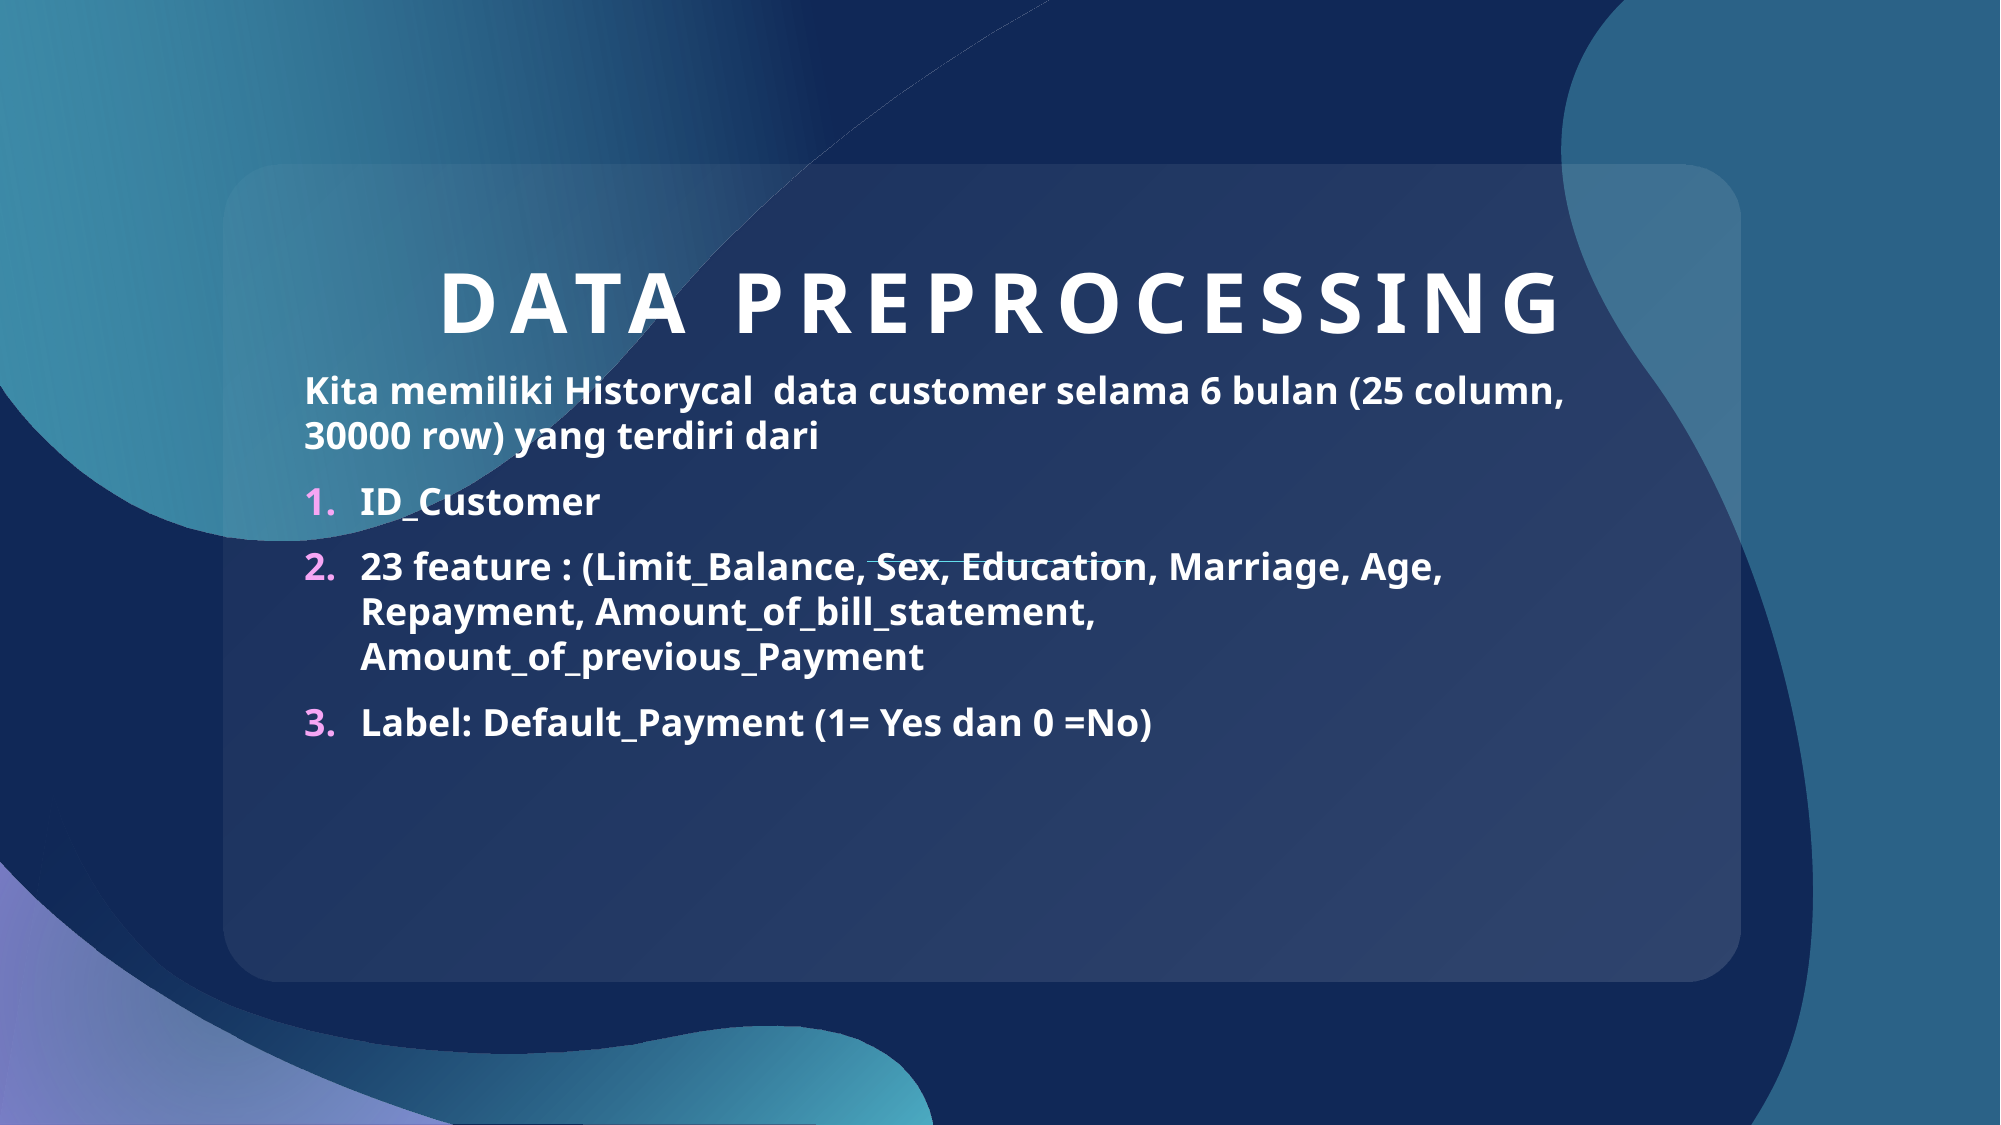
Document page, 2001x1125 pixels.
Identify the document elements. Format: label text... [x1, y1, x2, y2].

title DATA PREPROCESSING [365, 183, 1635, 359]
subtitle Kita memiliki Historycal data customer selama 6 bulan (25 column, 30000 row) yang terdiri dari ID_Customer 23 feature : (Limit_Balance, Sex, Education, Marriage, Age, Repayment, Amount_of_bill_statement, Amount_of_previous_Payment Label: Default_Payment (1= Yes dan 0 =No) [289, 359, 1635, 679]
